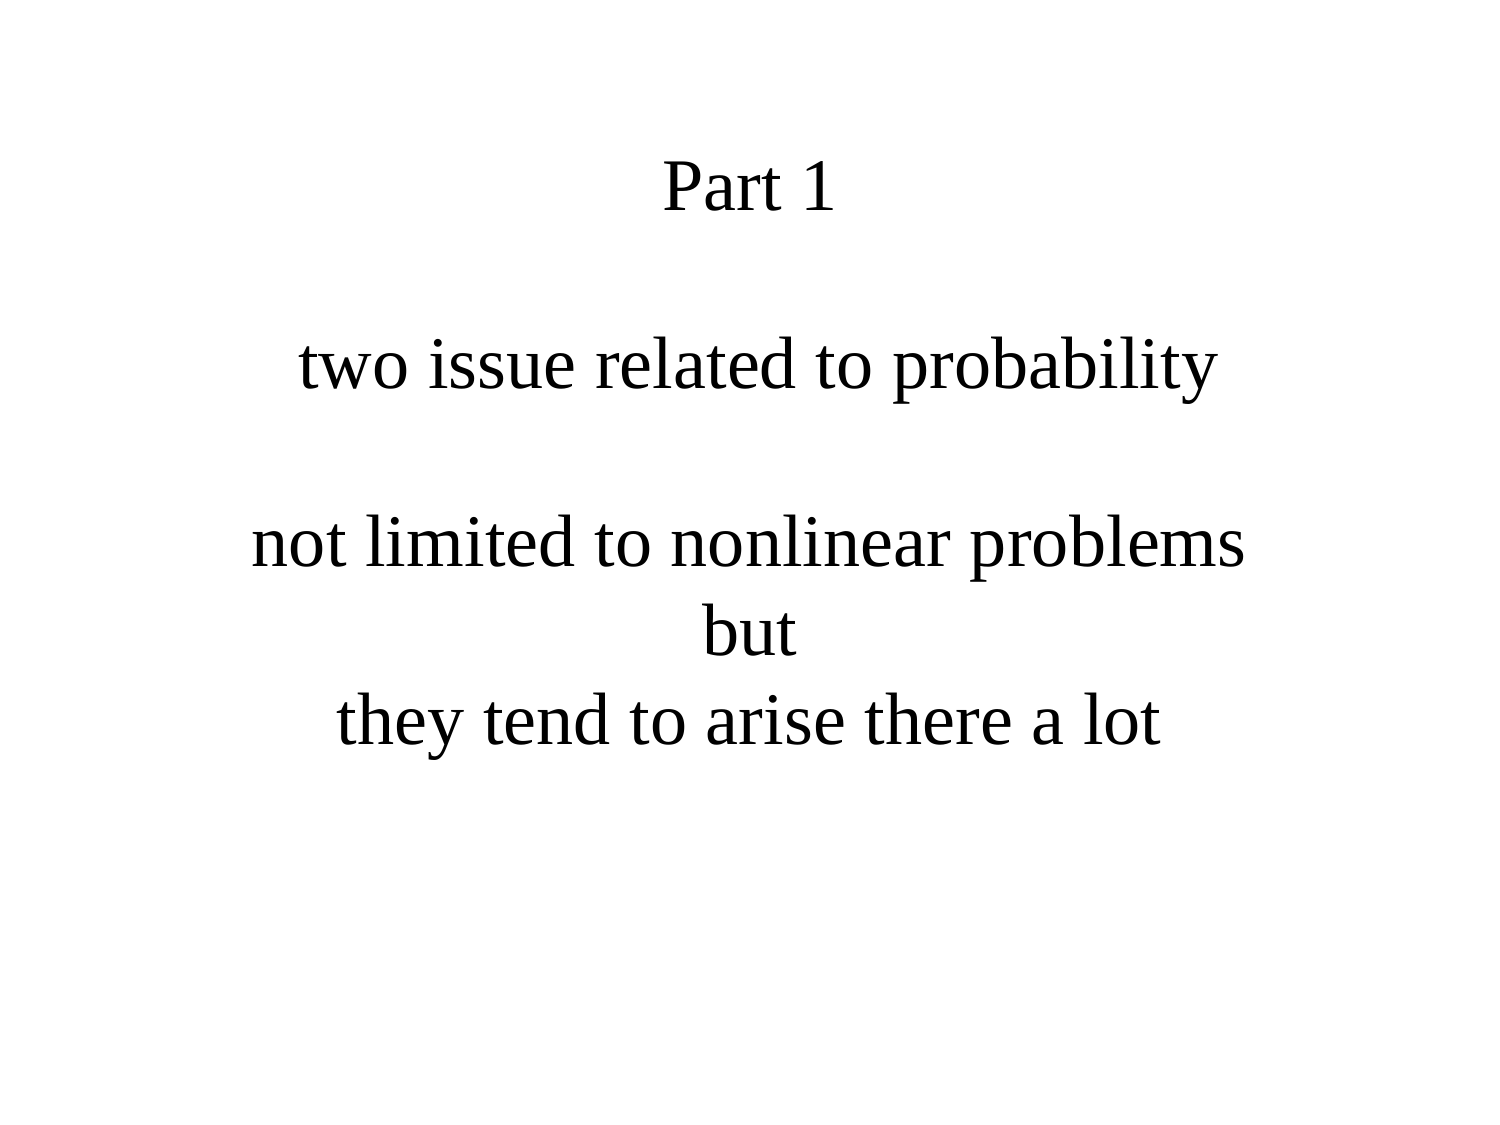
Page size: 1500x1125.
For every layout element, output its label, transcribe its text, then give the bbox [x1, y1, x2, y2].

title Part 1 two issue related to probability not limited to nonlinear problems but they tend to arise there a lot [75, 125, 1425, 1038]
